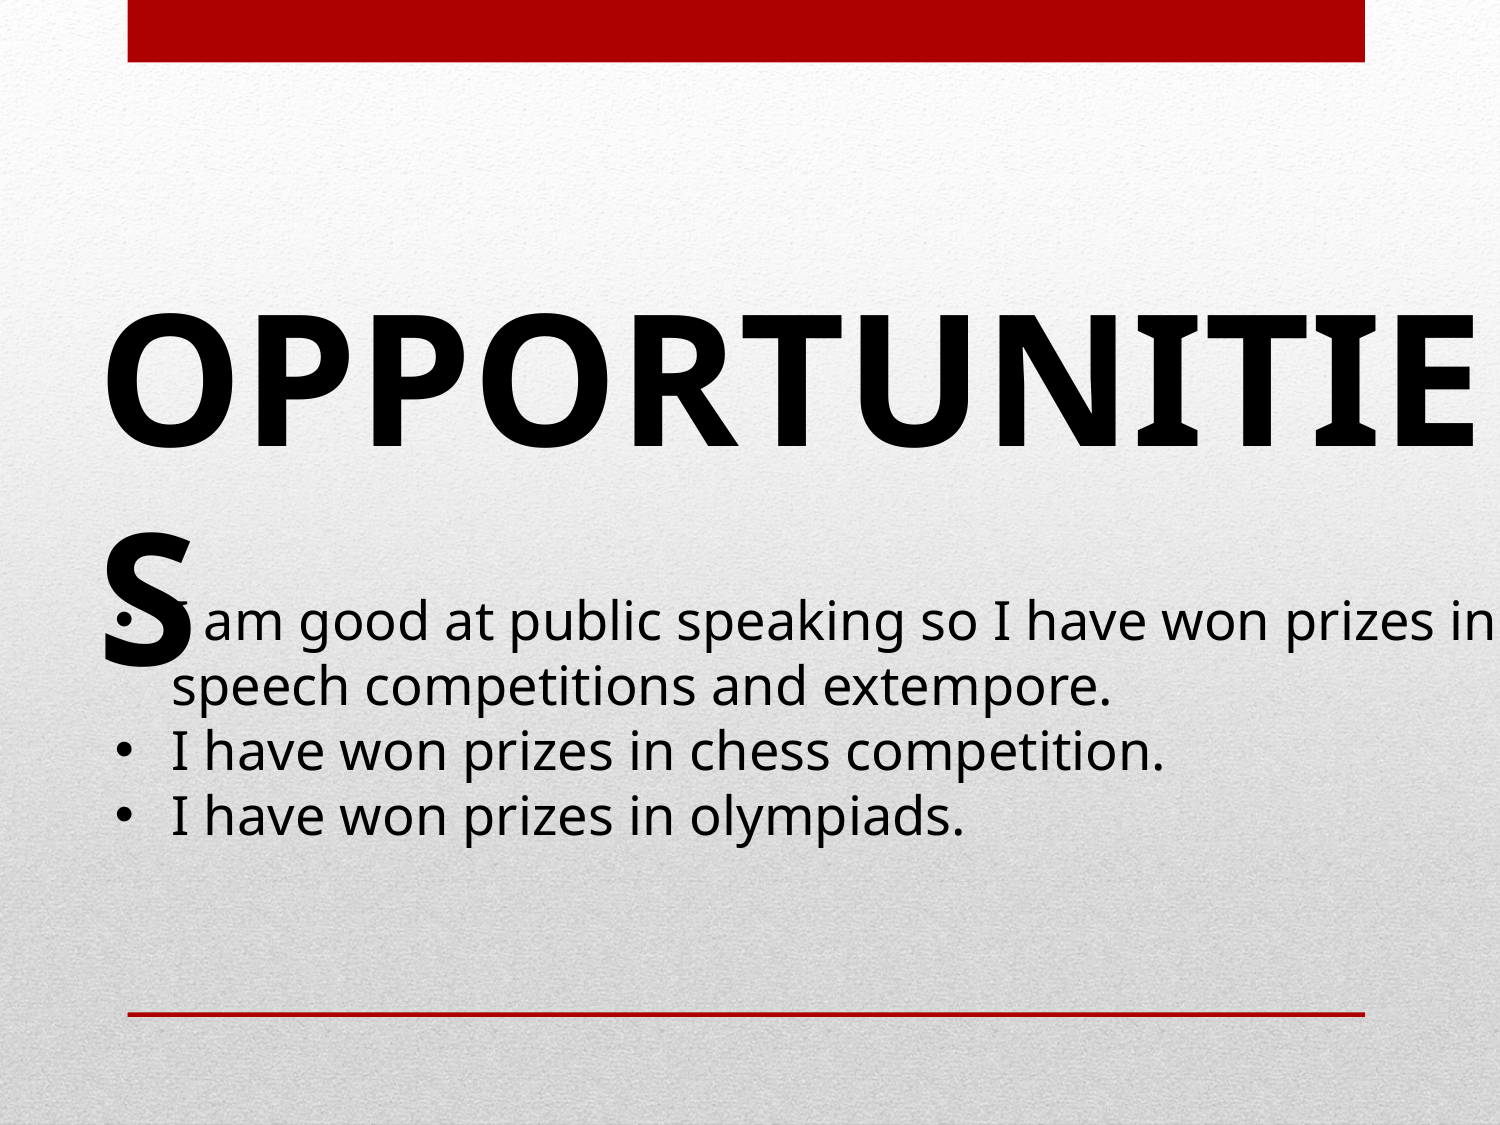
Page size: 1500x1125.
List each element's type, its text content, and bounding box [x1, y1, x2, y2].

text_box OPPORTUNITIES [82, 255, 1500, 710]
text_box I am good at public speaking so I have won prizes in speech competitions and extempore. I have won prizes in chess competition. I have won prizes in olympiads. [100, 579, 1500, 979]
